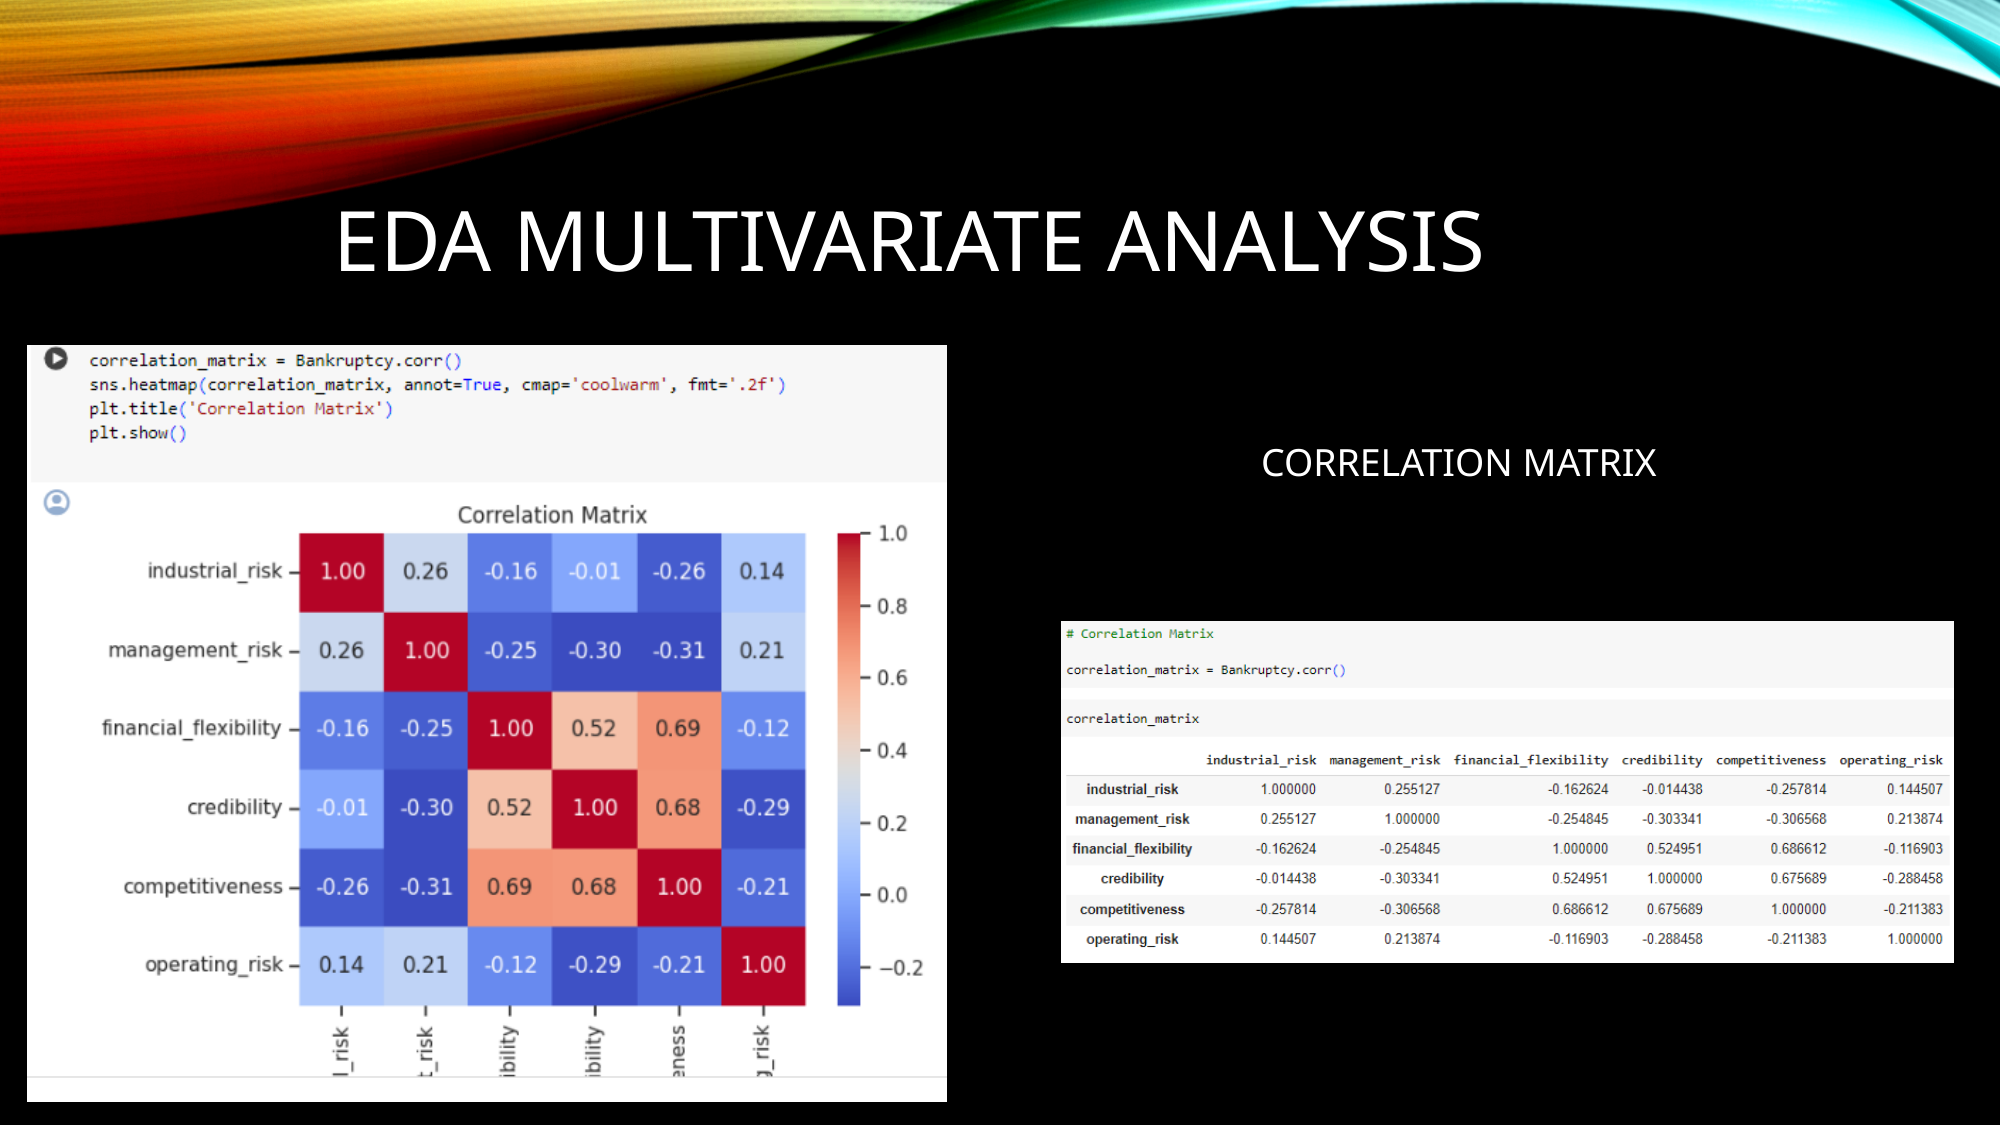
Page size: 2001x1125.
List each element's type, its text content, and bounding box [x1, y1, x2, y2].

text_box CORRELATION MATRIX [1246, 431, 1857, 492]
text_box EDA MULTIVARIATE ANALYSIS [319, 180, 1805, 295]
picture [0, 0, 2000, 237]
picture [27, 345, 947, 1102]
picture [1061, 620, 1954, 964]
